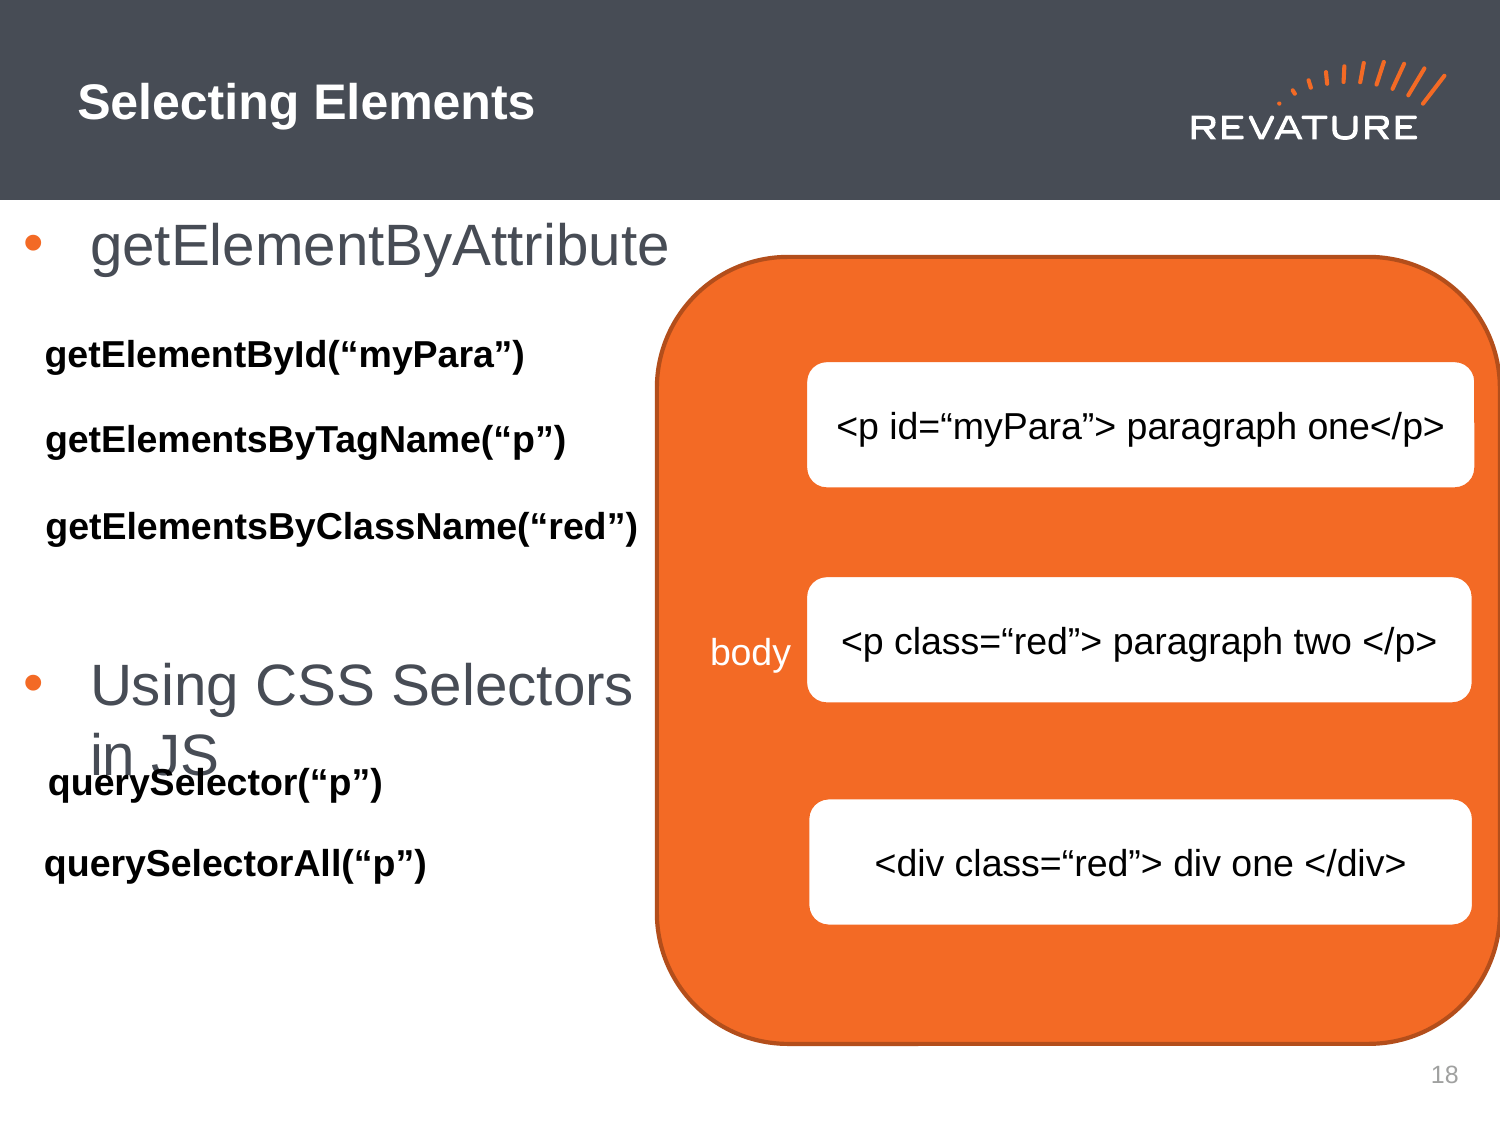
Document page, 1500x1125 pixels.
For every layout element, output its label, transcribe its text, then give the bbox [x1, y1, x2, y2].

title Selecting Elements [62, 0, 1084, 200]
text_box body [654, 254, 1500, 1047]
text_box <p class=“red”> paragraph two </p> [802, 572, 1476, 707]
text_box querySelector(“p”) [33, 750, 399, 810]
text_box getElementById(“myPara”) [29, 322, 541, 382]
slide_number 17 [1332, 1043, 1474, 1104]
text_box getElementsByClassName(“red”) [30, 494, 654, 555]
text_box <div class=“red”> div one </div> [805, 795, 1477, 929]
text_box querySelectorAll(“p”) [29, 831, 443, 892]
text_box <p id=“myPara”> paragraph one</p> [803, 357, 1479, 492]
list getElementByAttribute Using CSS Selectors in JS [0, 200, 693, 1104]
text_box getElementsByTagName(“p”) [30, 407, 582, 468]
